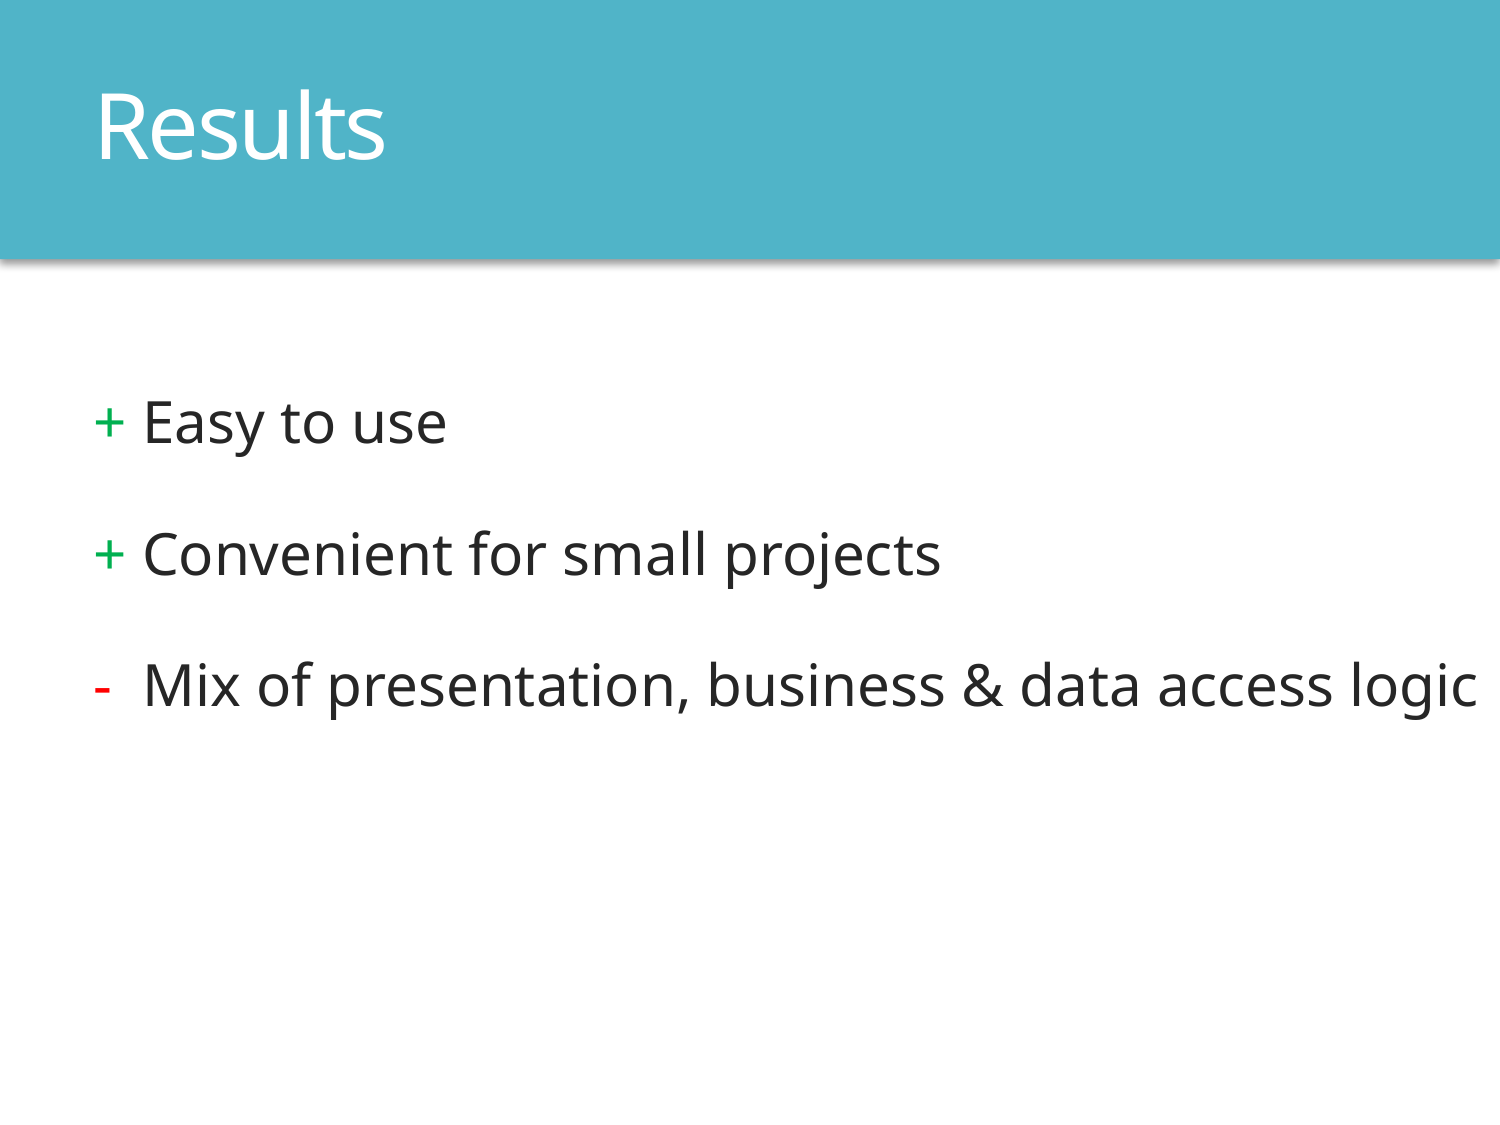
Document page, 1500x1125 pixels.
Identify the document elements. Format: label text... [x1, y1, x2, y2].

title Results [78, 26, 1404, 233]
text_box [0, 0, 1500, 260]
list + Easy to use + Convenient for small projects - Mix of presentation, business & data access logic [78, 342, 1500, 961]
